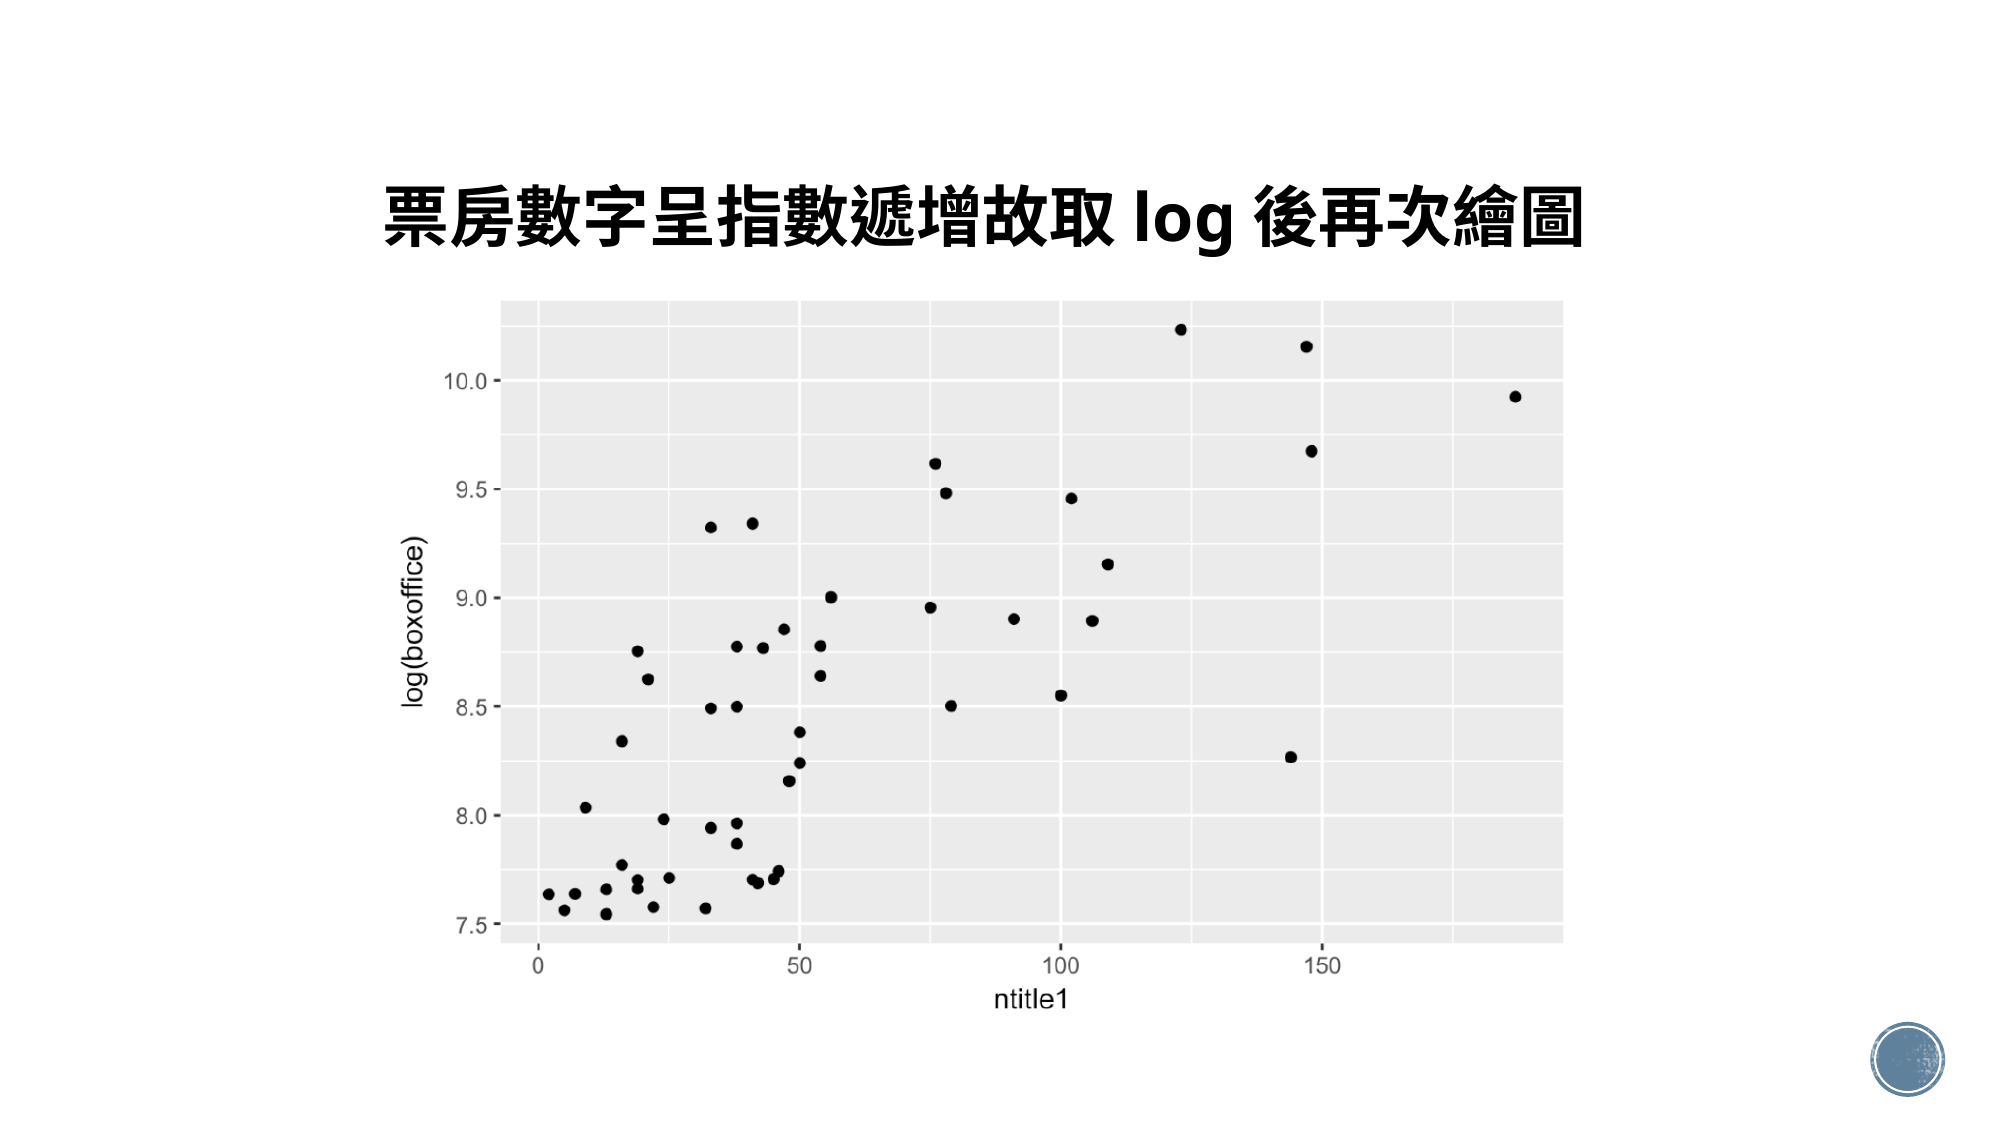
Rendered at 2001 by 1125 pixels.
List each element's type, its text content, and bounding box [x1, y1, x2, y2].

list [384, 289, 1586, 1020]
text_box 票房數字呈指數遞增故取log後再次繪圖 [367, 167, 1601, 263]
